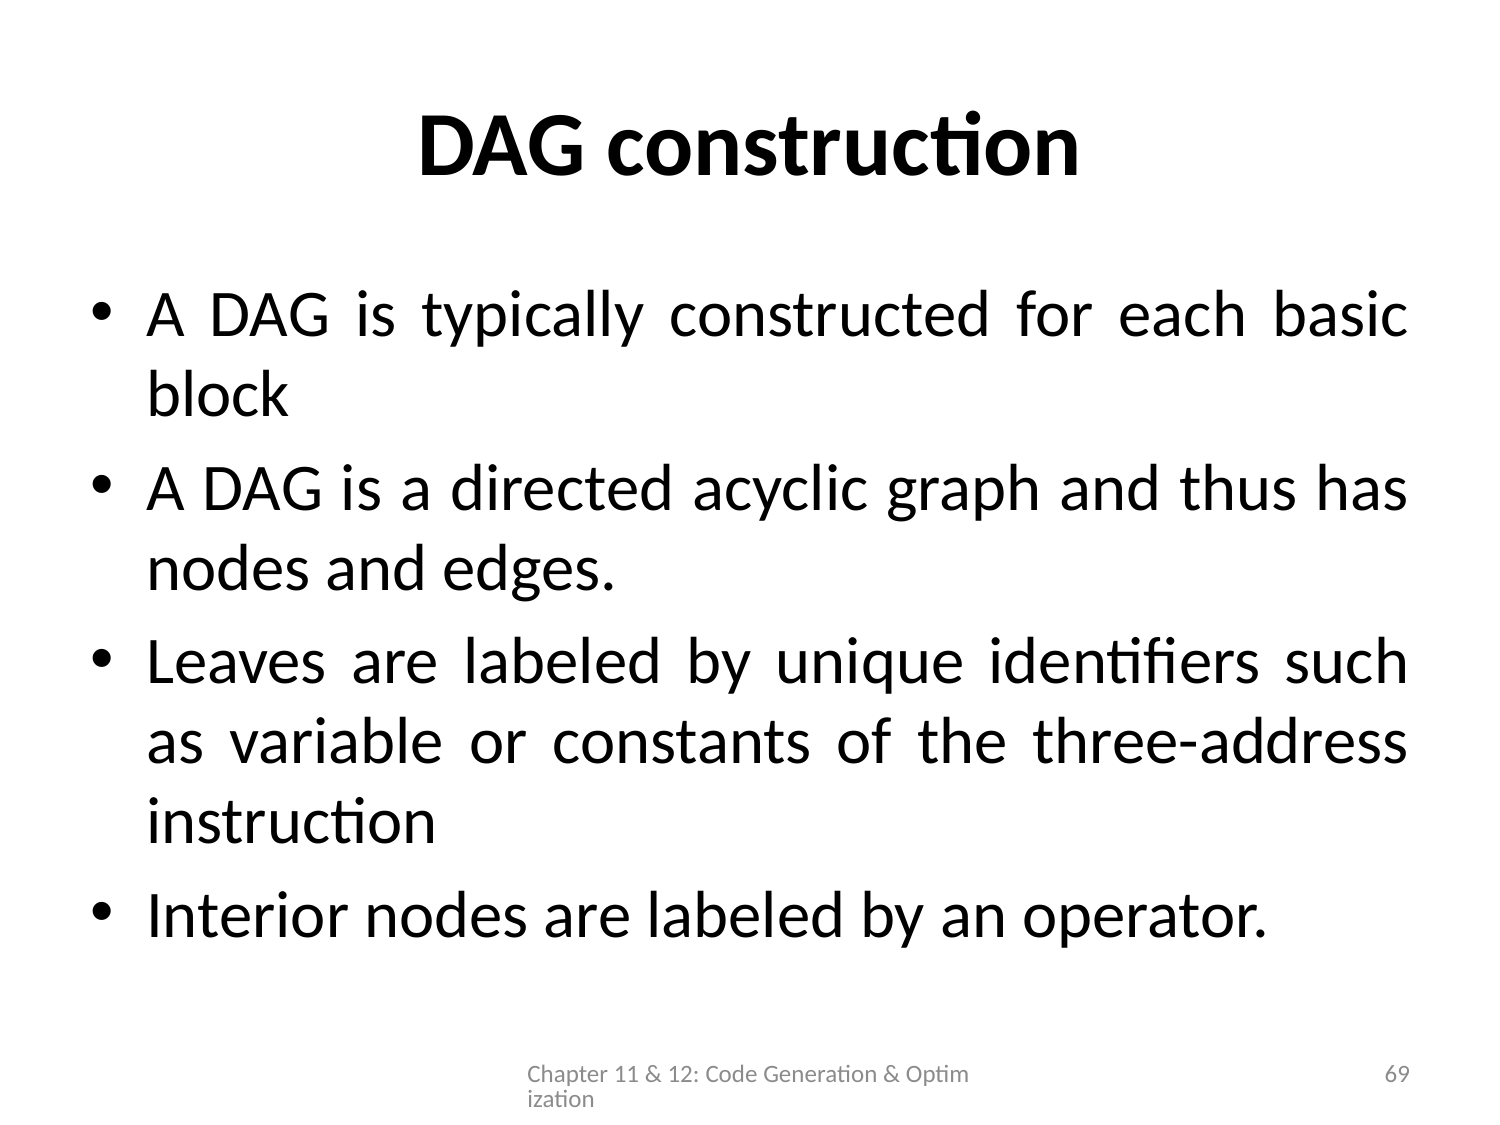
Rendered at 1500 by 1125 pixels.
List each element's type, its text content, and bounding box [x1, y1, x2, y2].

slide_number 69 [1074, 1042, 1425, 1103]
footer Chapter 11 & 12: Code Generation & Optimization [512, 1042, 988, 1103]
title DAG construction [75, 45, 1425, 233]
list A DAG is typically constructed for each basic block A DAG is a directed acyclic graph and thus has nodes and edges. Leaves are labeled by unique identifiers such as variable or constants of the three-address instruction Interior nodes are labeled by an operator. [75, 262, 1425, 1005]
